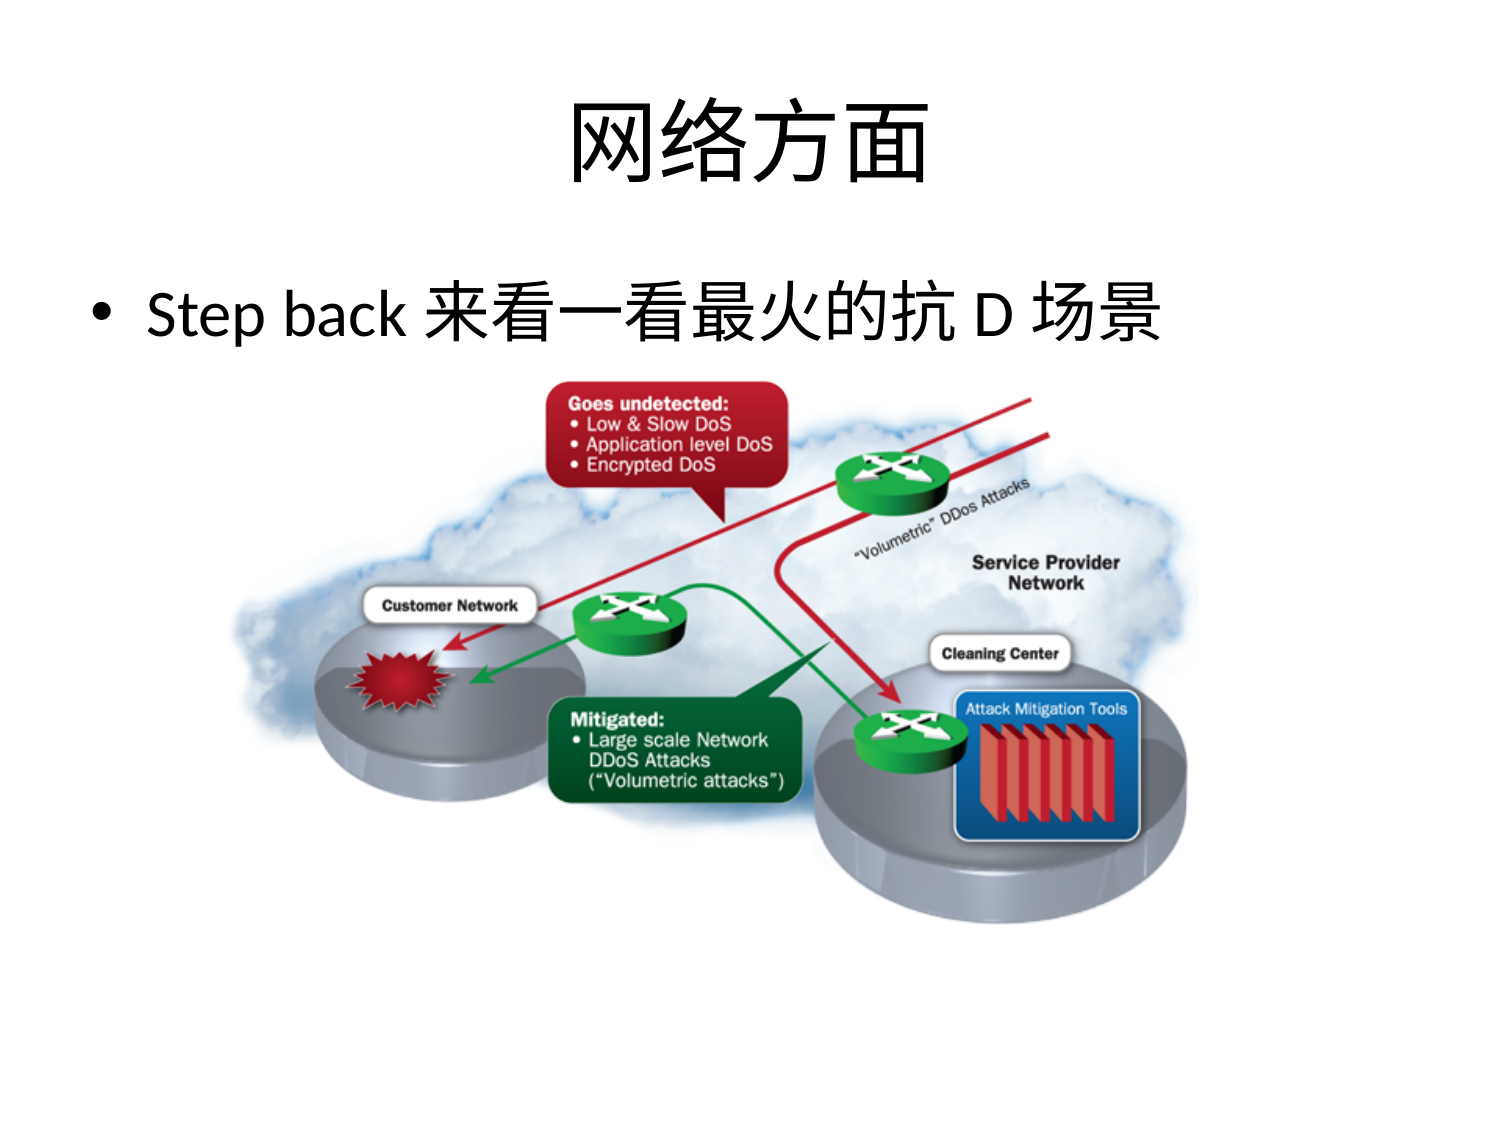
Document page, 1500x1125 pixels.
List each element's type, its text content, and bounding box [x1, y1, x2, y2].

picture [224, 375, 1199, 939]
title 网络方面 [75, 45, 1425, 233]
list Step back来看一看最火的抗D场景 [75, 262, 1425, 1005]
